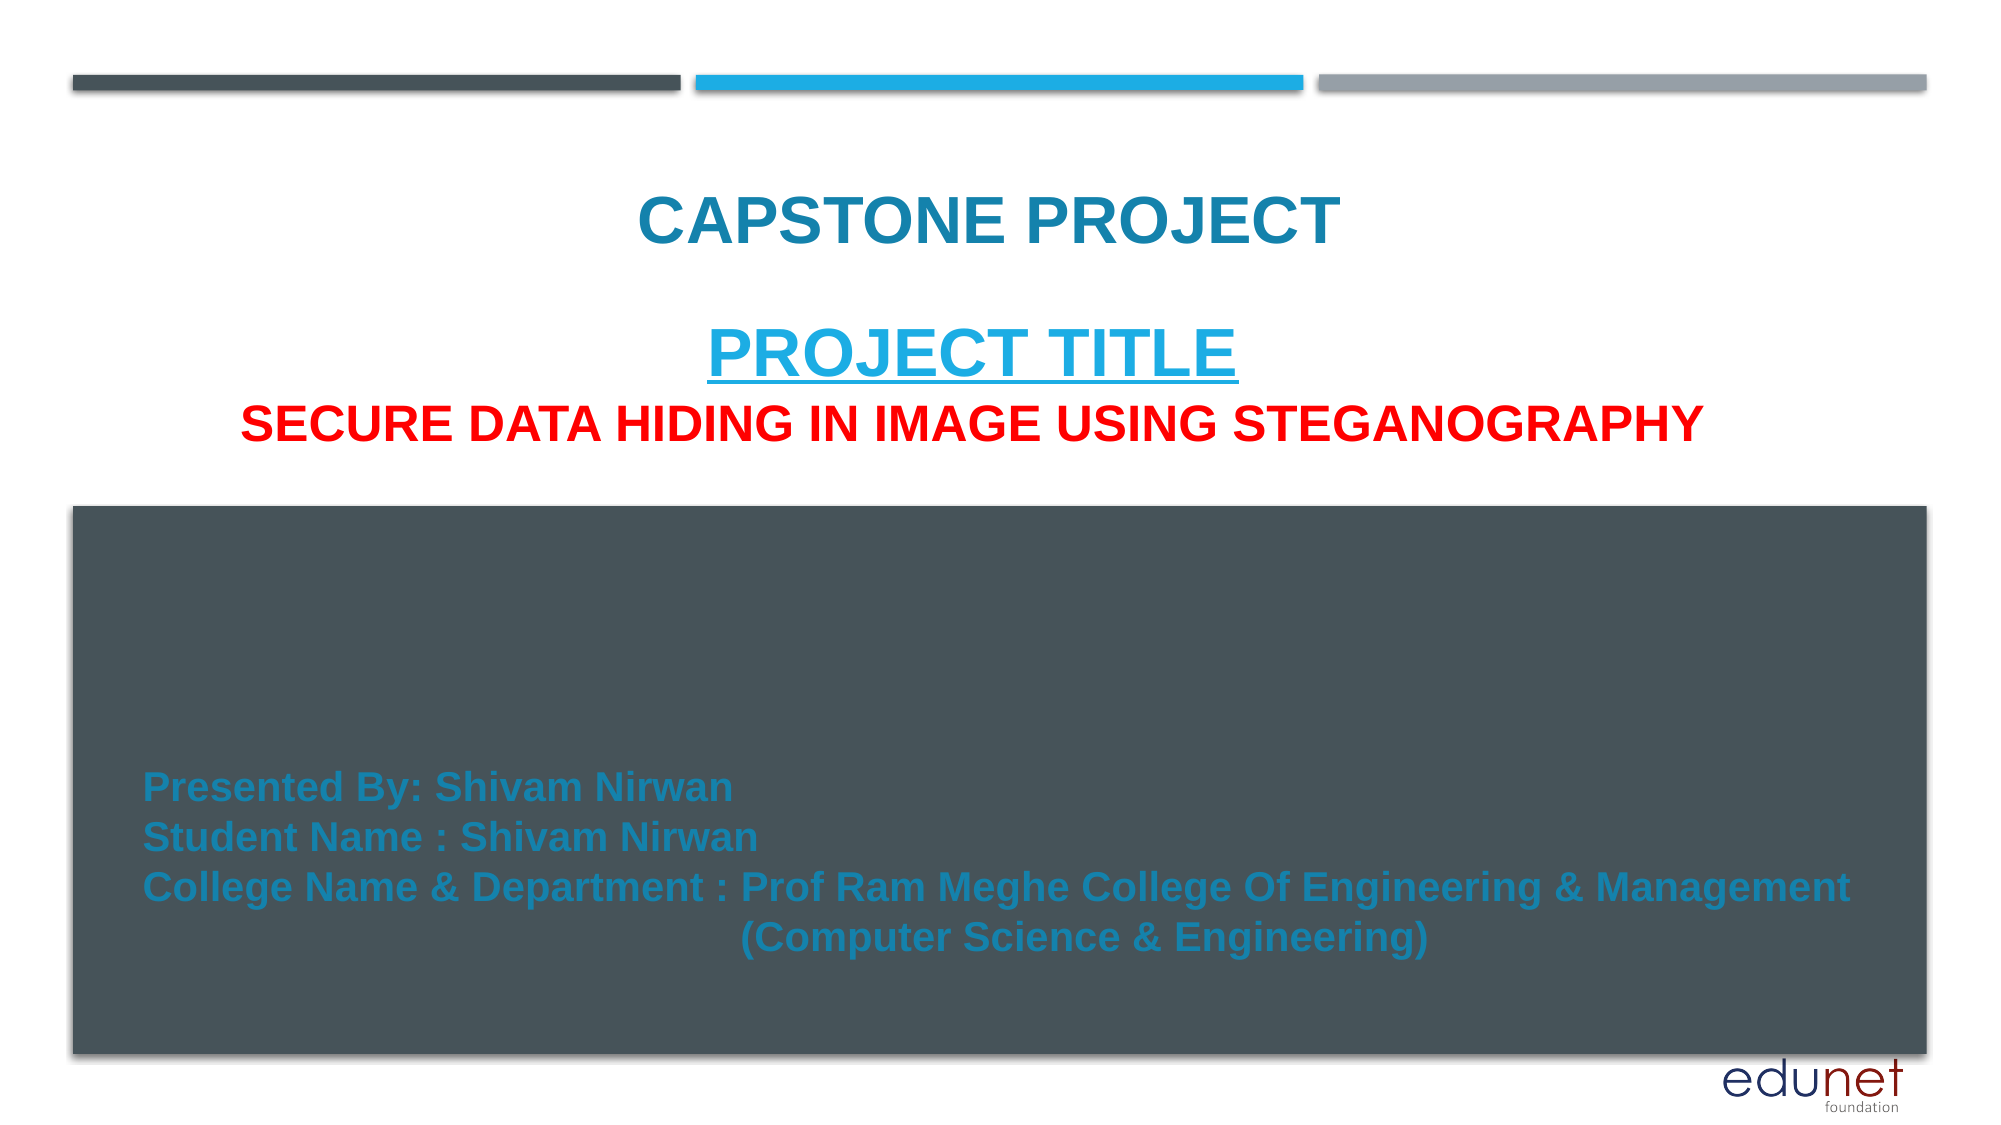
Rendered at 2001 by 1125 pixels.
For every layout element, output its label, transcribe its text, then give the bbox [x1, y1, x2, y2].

text_box Presented By: Shivam Nirwan Student Name : Shivam Nirwan College Name & Department : Prof Ram Meghe College Of Engineering & Management (Computer Science & Engineering) [127, 752, 1917, 968]
picture [1719, 1056, 1905, 1116]
text_box CAPSTONE PROJECT [0, 169, 2000, 265]
title PROJECT TITLE Secure Data Hiding in Image Using Steganography [222, 298, 1723, 460]
